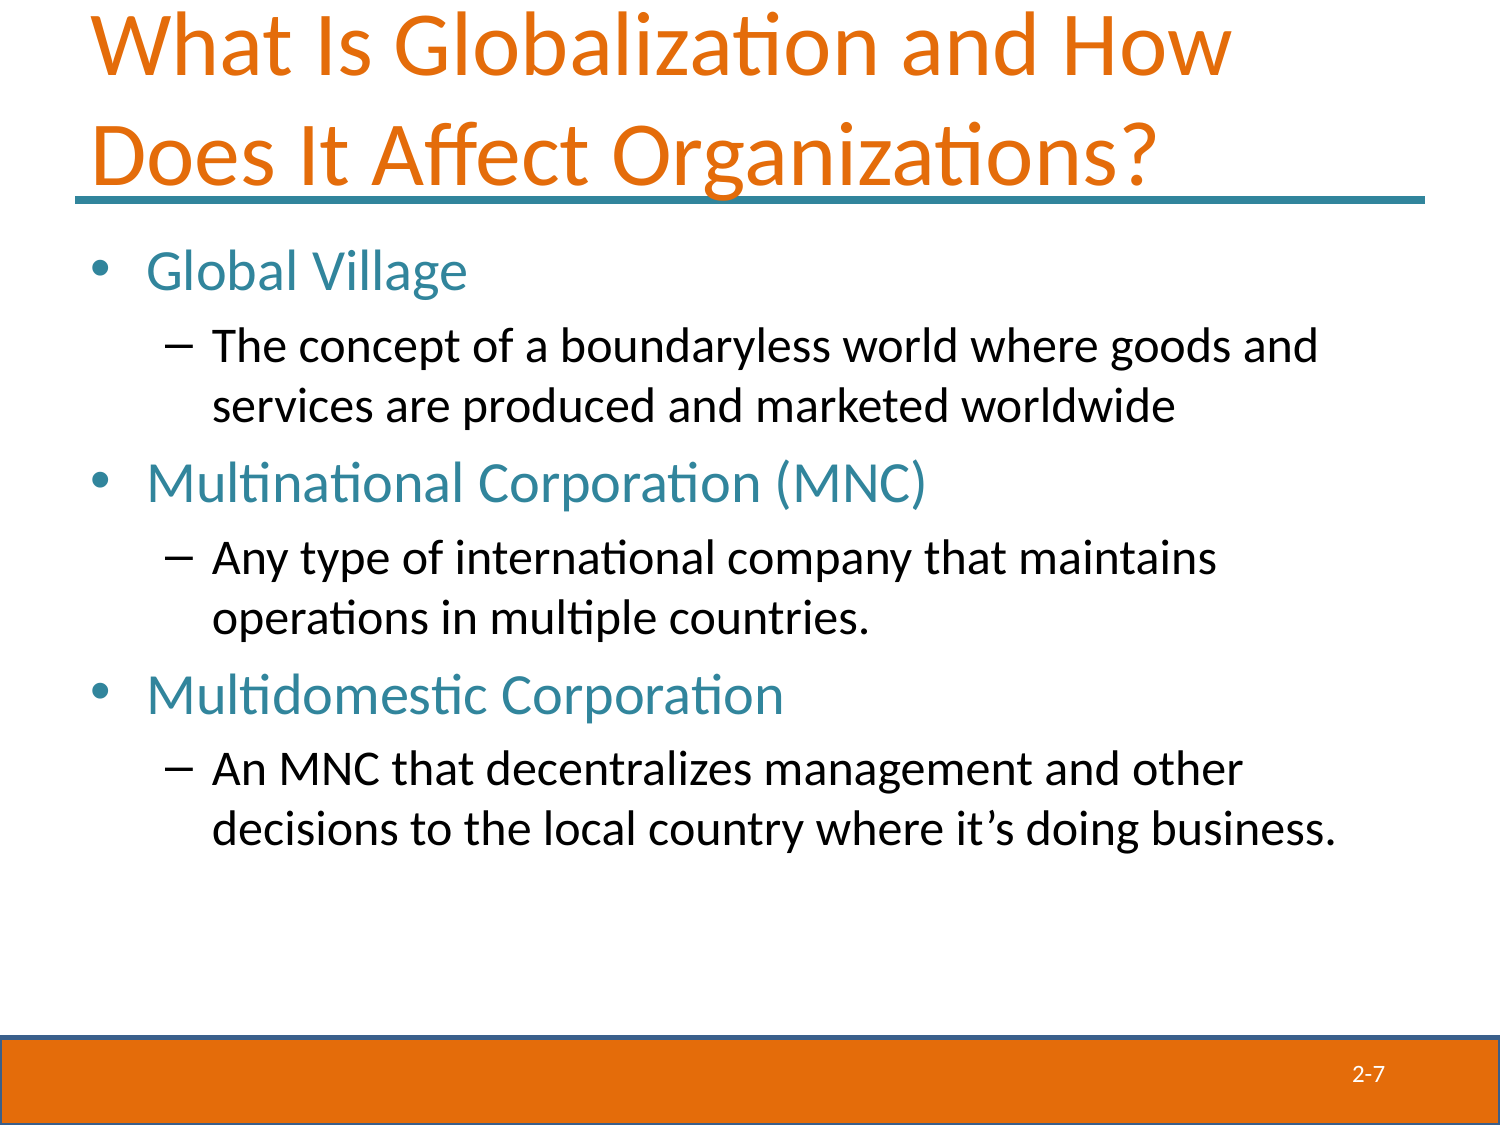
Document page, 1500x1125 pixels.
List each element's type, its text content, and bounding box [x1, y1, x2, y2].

list Global Village The concept of a boundaryless world where goods and services are produced and marketed worldwide Multinational Corporation (MNC) Any type of international company that maintains operations in multiple countries. Multidomestic Corporation An MNC that decentralizes management and other decisions to the local country where it’s doing business. [74, 224, 1426, 1006]
title What Is Globalization and How Does It Affect Organizations? [74, 0, 1426, 188]
